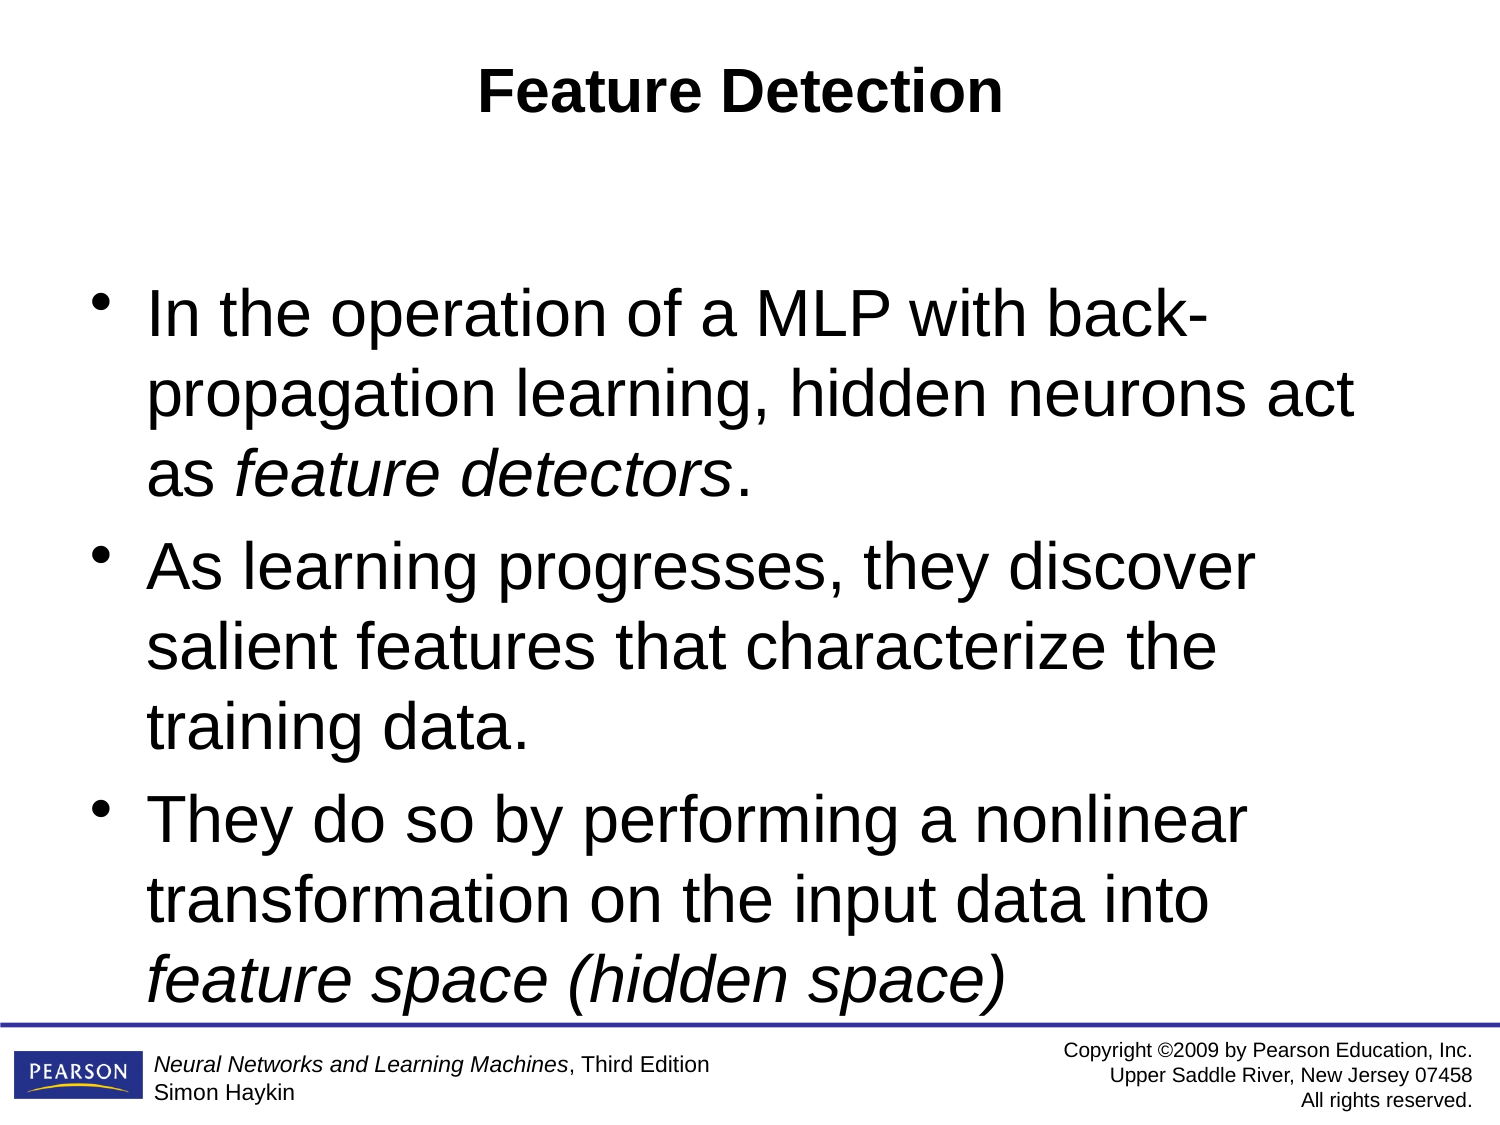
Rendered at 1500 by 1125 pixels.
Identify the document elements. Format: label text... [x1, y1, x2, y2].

title Feature Detection [75, 50, 1425, 125]
picture [12, 1049, 144, 1100]
list In the operation of a MLP with back-propagation learning, hidden neurons act as feature detectors. As learning progresses, they discover salient features that characterize the training data. They do so by performing a nonlinear transformation on the input data into feature space (hidden space) [75, 262, 1425, 1005]
